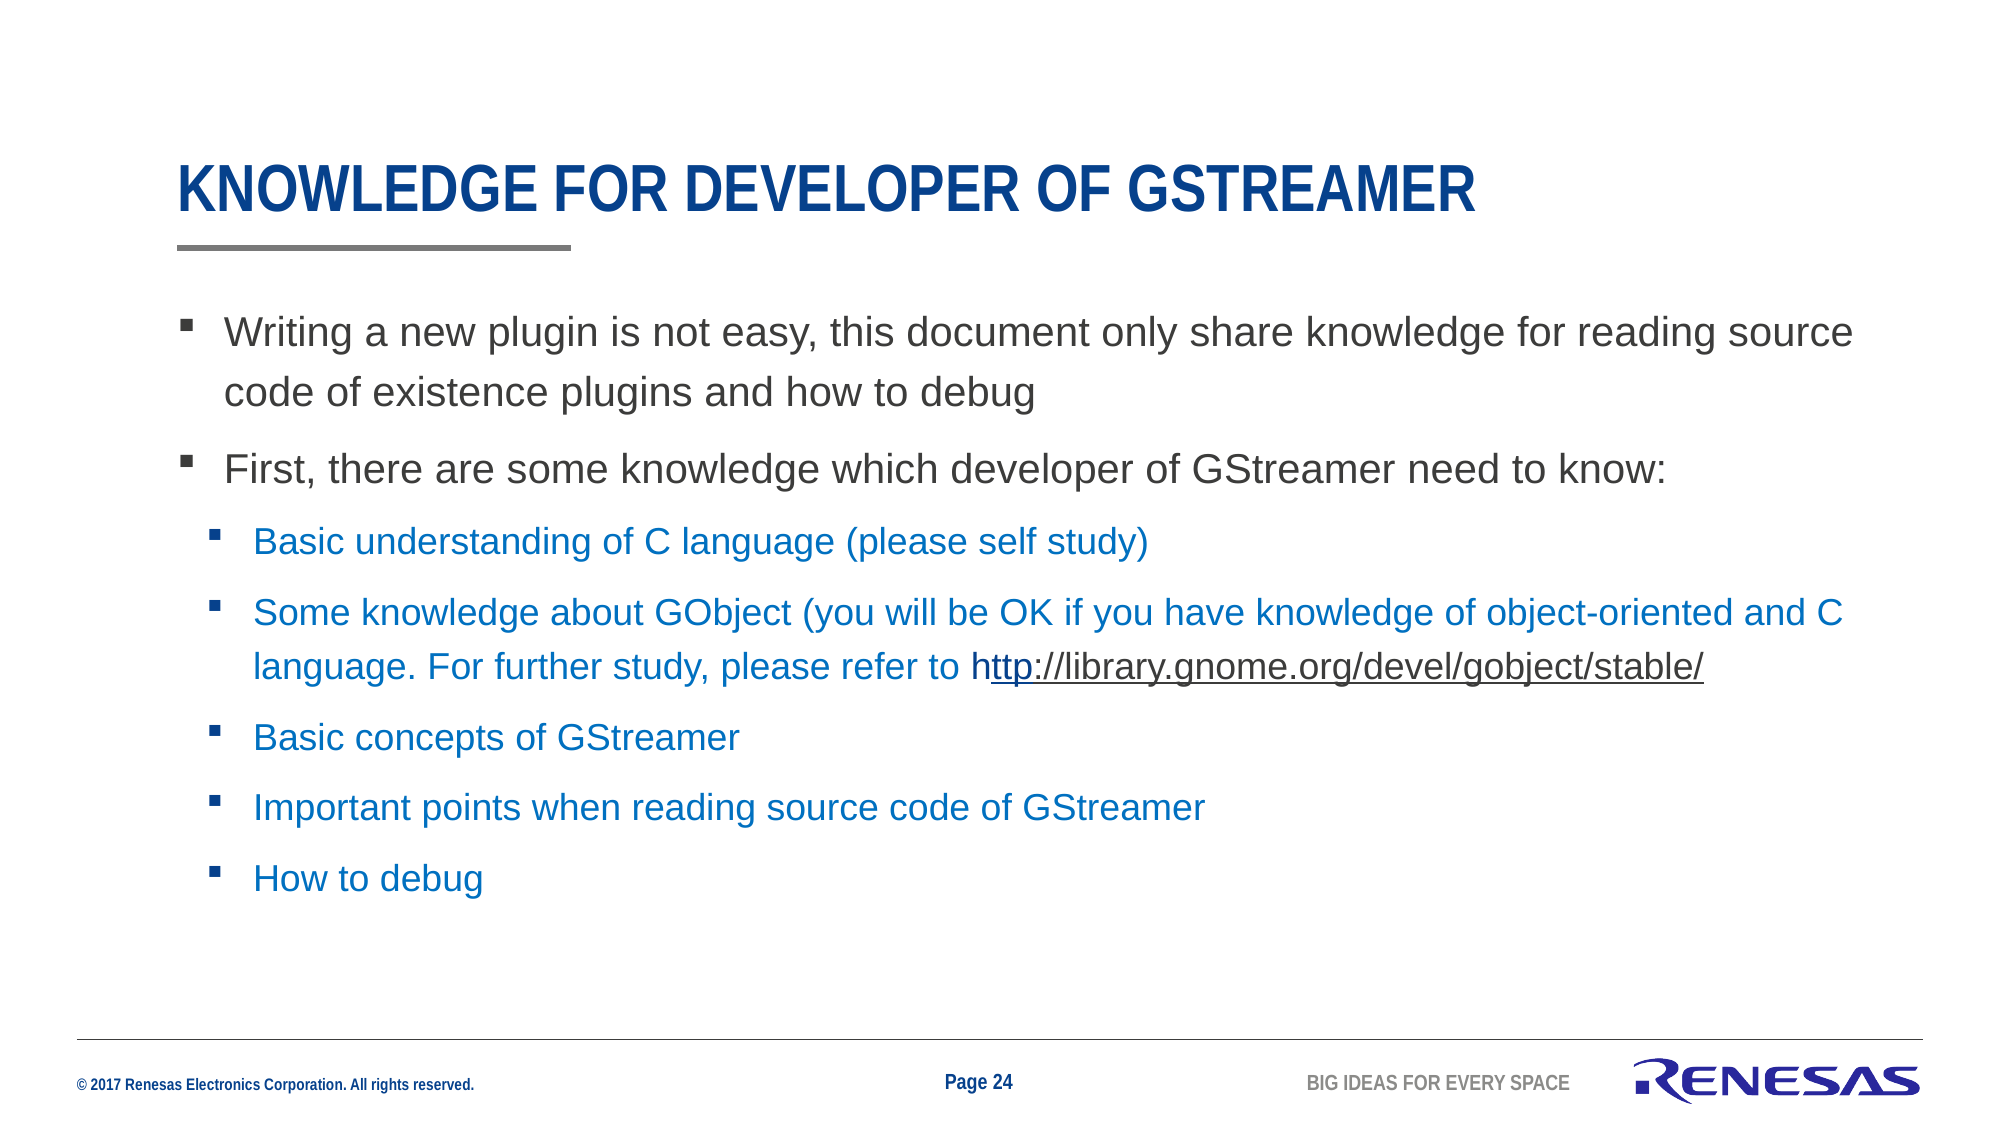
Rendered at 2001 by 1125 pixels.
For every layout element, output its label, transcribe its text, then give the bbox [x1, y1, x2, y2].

picture [1910, 1056, 1923, 1106]
list Writing a new plugin is not easy, this document only share knowledge for reading source code of existence plugins and how to debug First, there are some knowledge which developer of GStreamer need to know: Basic understanding of C language (please self study) Some knowledge about GObject (you will be OK if you have knowledge of object-oriented and C language. For further study, please refer to http://library.gnome.org/devel/gobject/stable/ Basic concepts of GStreamer Important points when reading source code of GStreamer How to debug [177, 295, 1910, 1120]
title Knowledge for developer of GStreamer [177, 153, 1654, 227]
